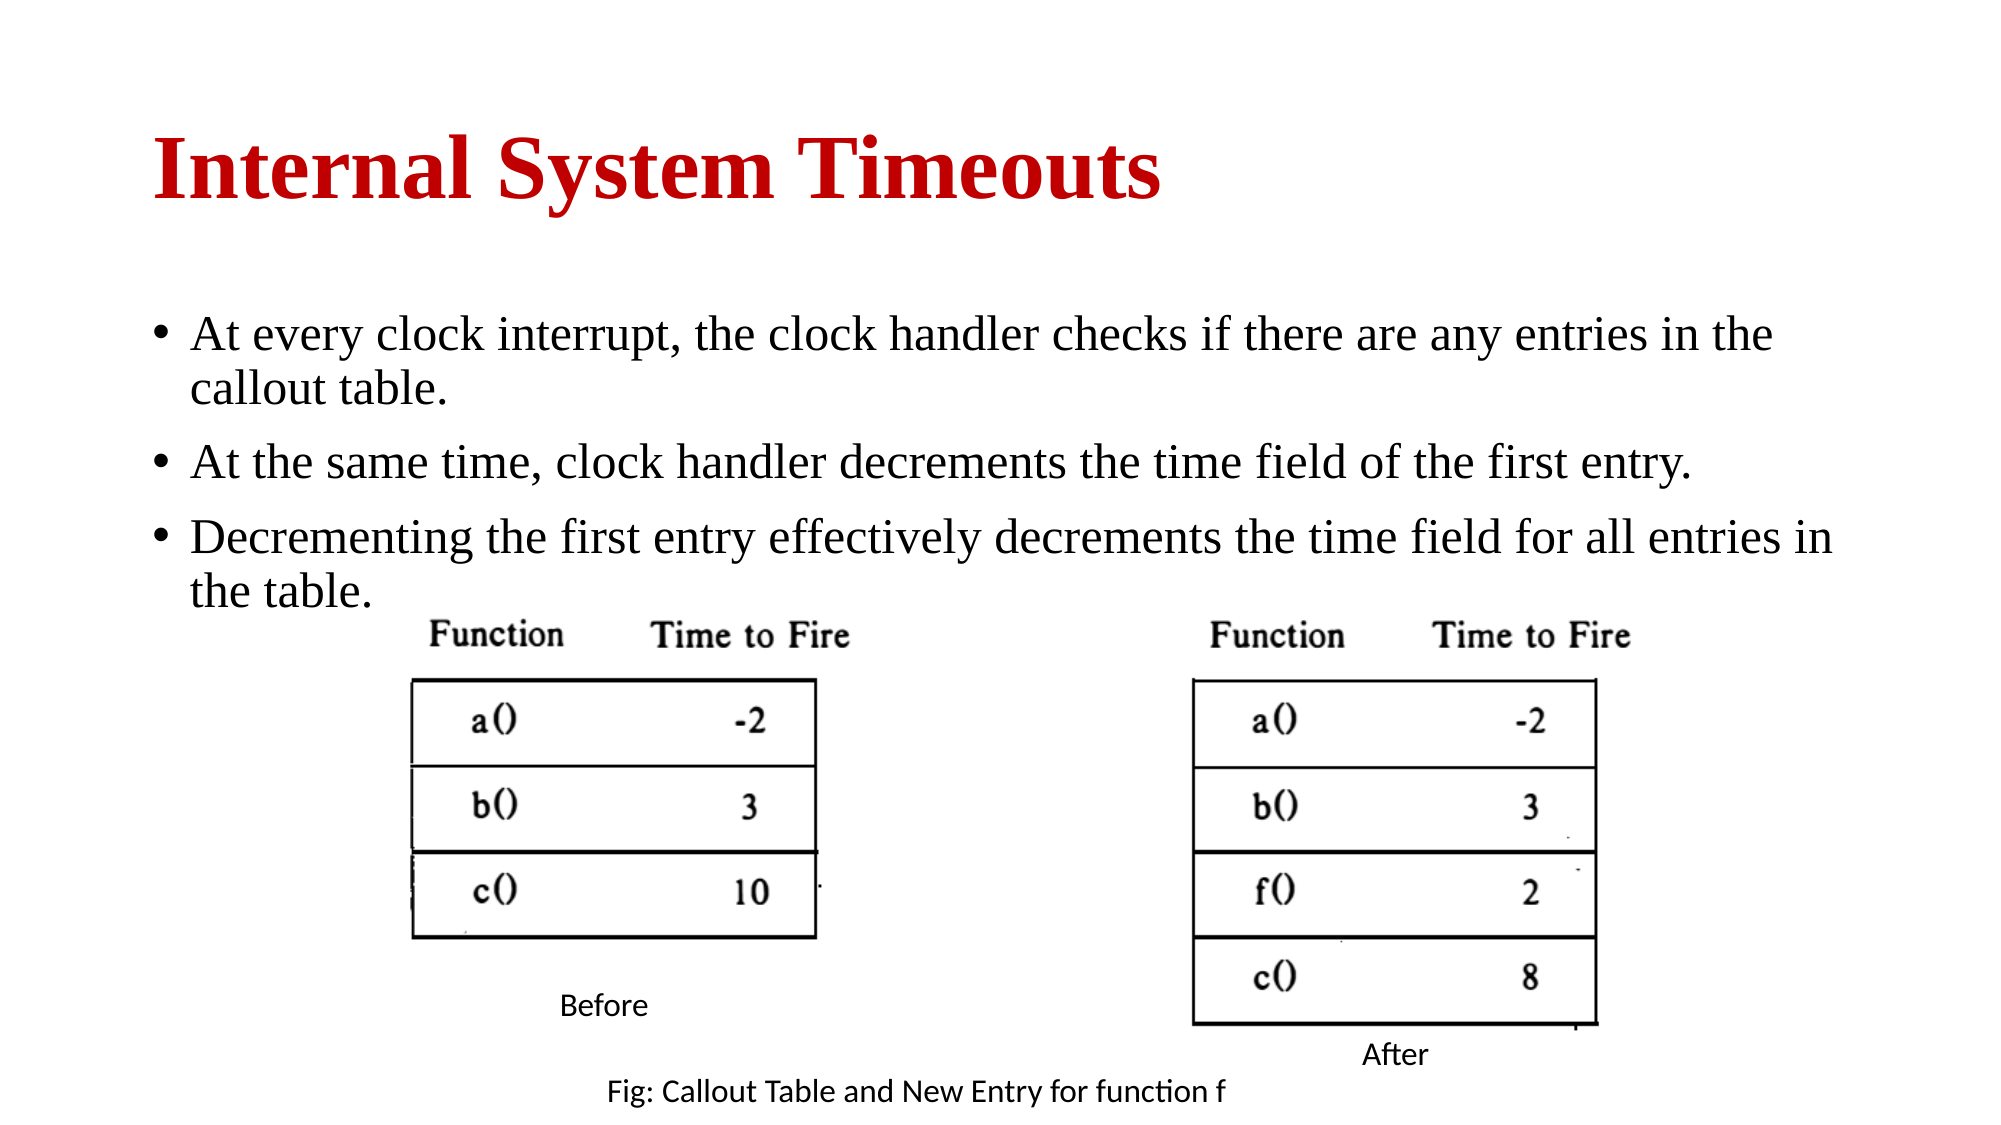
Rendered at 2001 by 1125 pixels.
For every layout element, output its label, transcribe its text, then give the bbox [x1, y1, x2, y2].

text_box After [1224, 1032, 1567, 1080]
picture [373, 609, 1638, 1032]
list At every clock interrupt, the clock handler checks if there are any entries in the callout table. At the same time, clock handler decrements the time field of the first entry. Decrementing the first entry effectively decrements the time field for all entries in the table. [137, 299, 1863, 1014]
title Internal System Timeouts [137, 59, 1863, 278]
text_box Fig: Callout Table and New Entry for function f [444, 1062, 1390, 1117]
